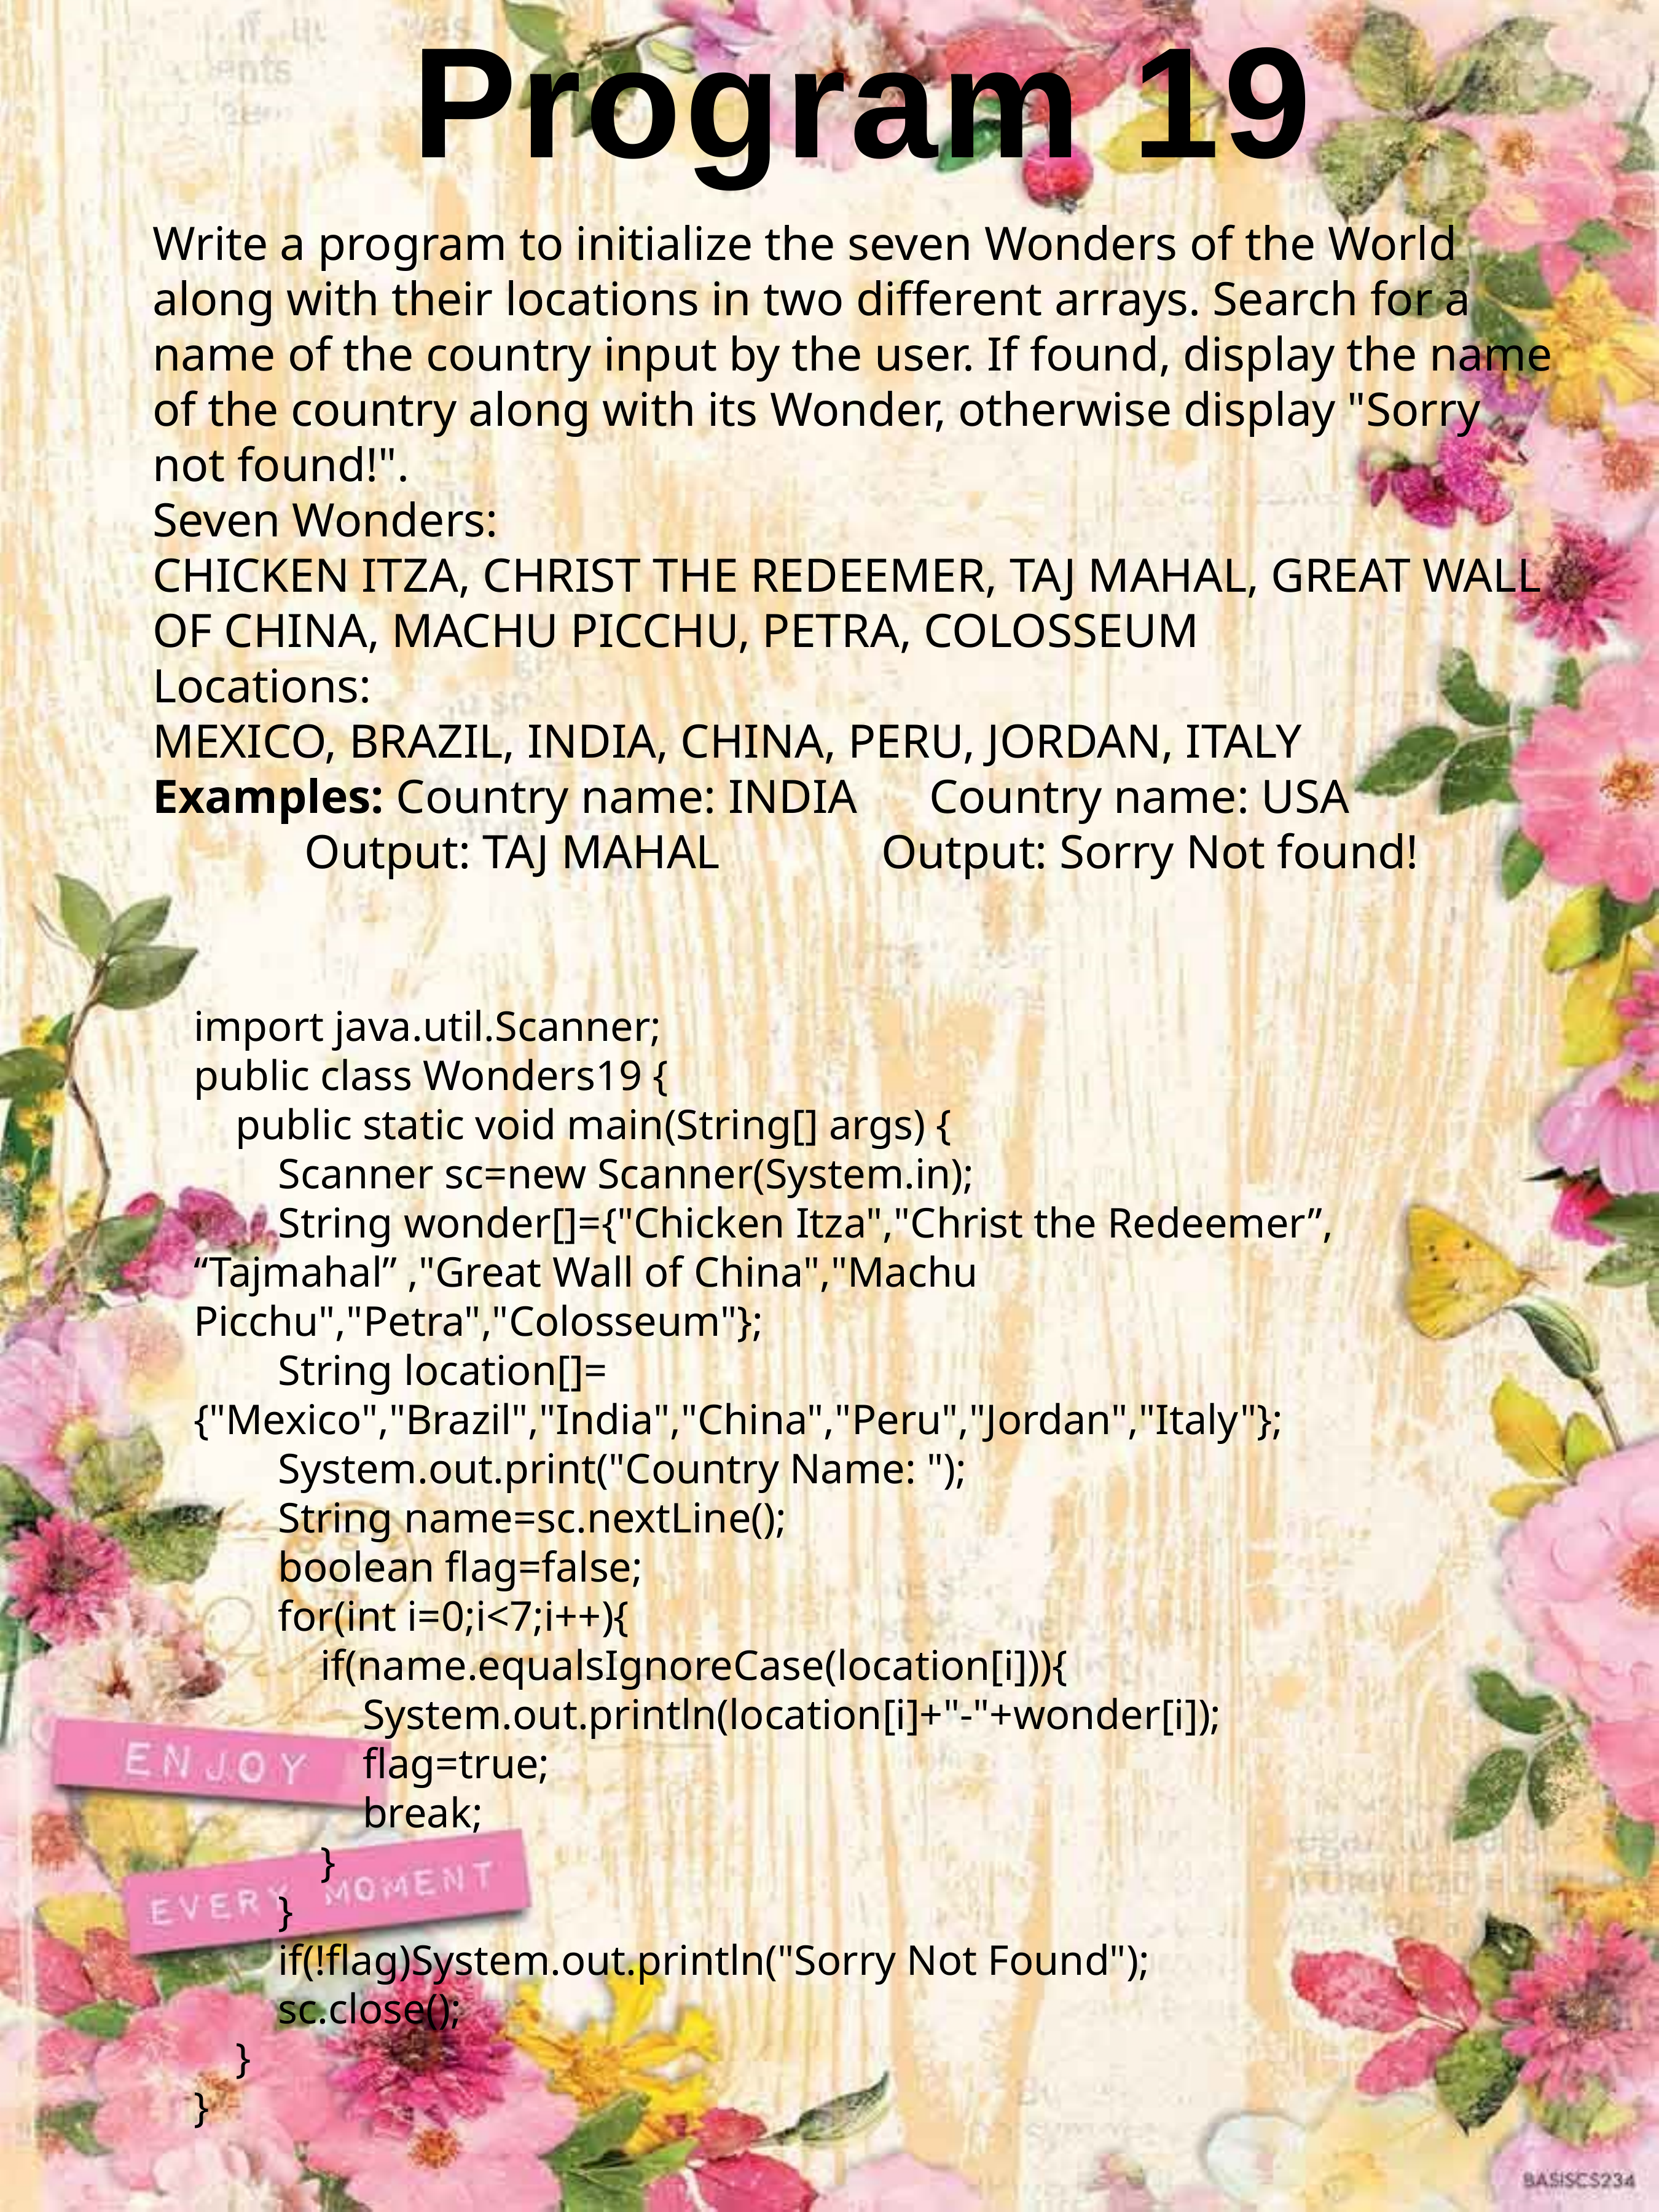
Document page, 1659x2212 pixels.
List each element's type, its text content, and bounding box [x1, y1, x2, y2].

title Program 19 [308, 0, 1417, 205]
text_box import java.util.Scanner; public class Wonders19 { public static void main(String[] args) { Scanner sc=new Scanner(System.in); String wonder[]={"Chicken Itza","Christ the Redeemer”, “Tajmahal” ,"Great Wall of China","Machu Picchu","Petra","Colosseum"}; String location[]= {"Mexico","Brazil","India","China","Peru","Jordan","Italy"}; System.out.print("Country Name: "); String name=sc.nextLine(); boolean flag=false; for(int i=0;i<7;i++){ if(name.equalsIgnoreCase(location[i])){ System.out.println(location[i]+"-"+wonder[i]); flag=true; break; } } if(!flag)System.out.println("Sorry Not Found"); sc.close(); } } [71, 990, 1588, 2123]
picture [0, 0, 1659, 2212]
text_box Write a program to initialize the seven Wonders of the World along with their locations in two different arrays. Search for a name of the country input by the user. If found, display the name of the country along with its Wonder, otherwise display "Sorry not found!". Seven Wonders: CHICKEN ITZA, CHRIST THE REDEEMER, TAJ MAHAL, GREAT WALL OF CHINA, MACHU PICCHU, PETRA, COLOSSEUM Locations: MEXICO, BRAZIL, INDIA, CHINA, PERU, JORDAN, ITALY Examples: Country name: INDIA Country name: USA Output: TAJ MAHAL Output: Sorry Not found! [59, 205, 1579, 887]
